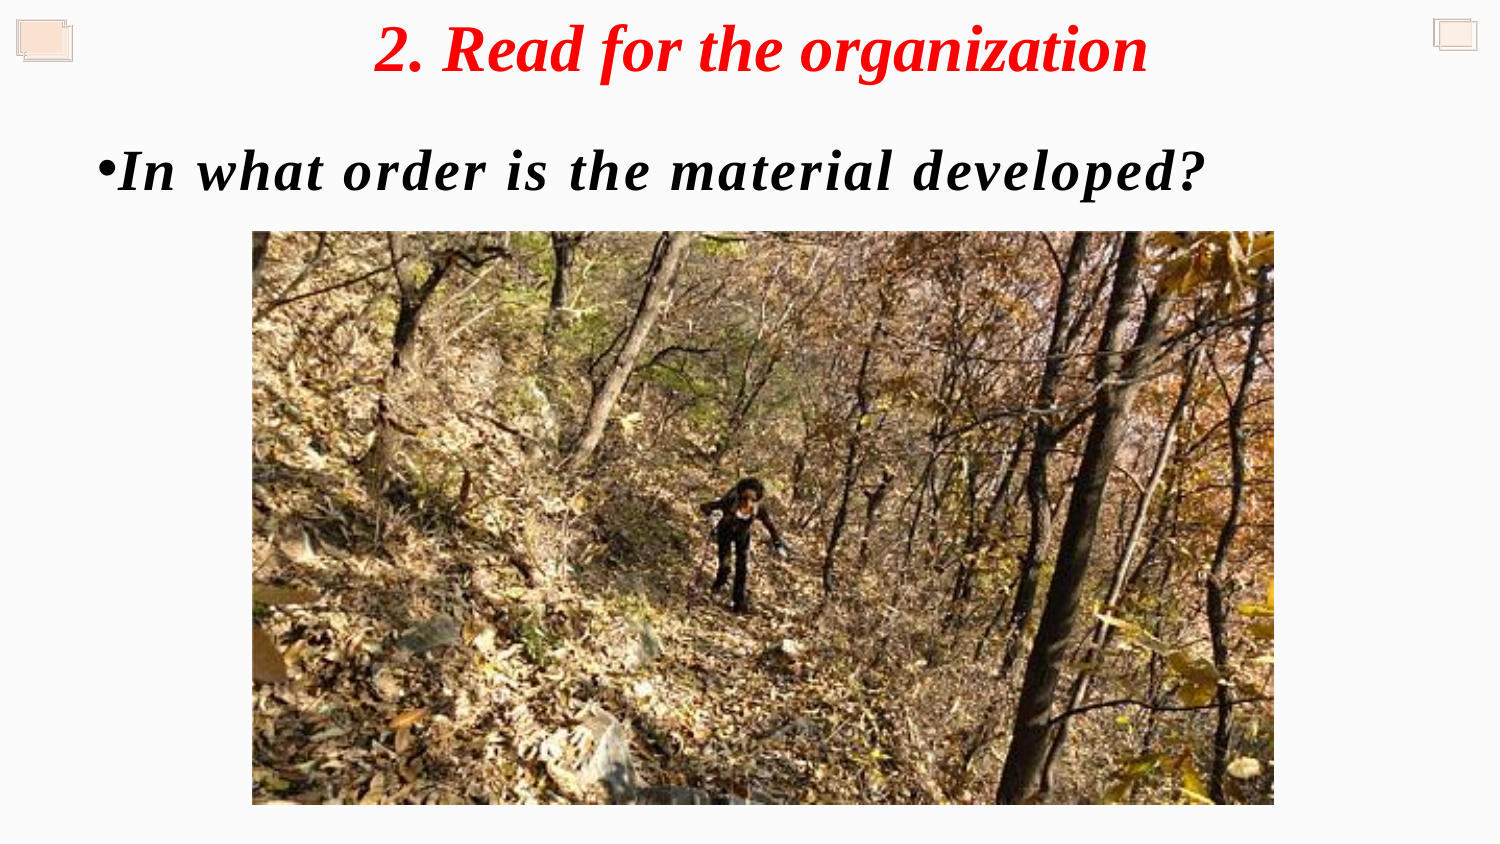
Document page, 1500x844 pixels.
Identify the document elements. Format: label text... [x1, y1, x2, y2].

picture [252, 231, 1274, 805]
picture [0, 0, 89, 81]
text_box 2. Read for the organization [286, 0, 1240, 93]
list In what order is the material developed? [81, 103, 1418, 651]
picture [1411, 0, 1500, 69]
